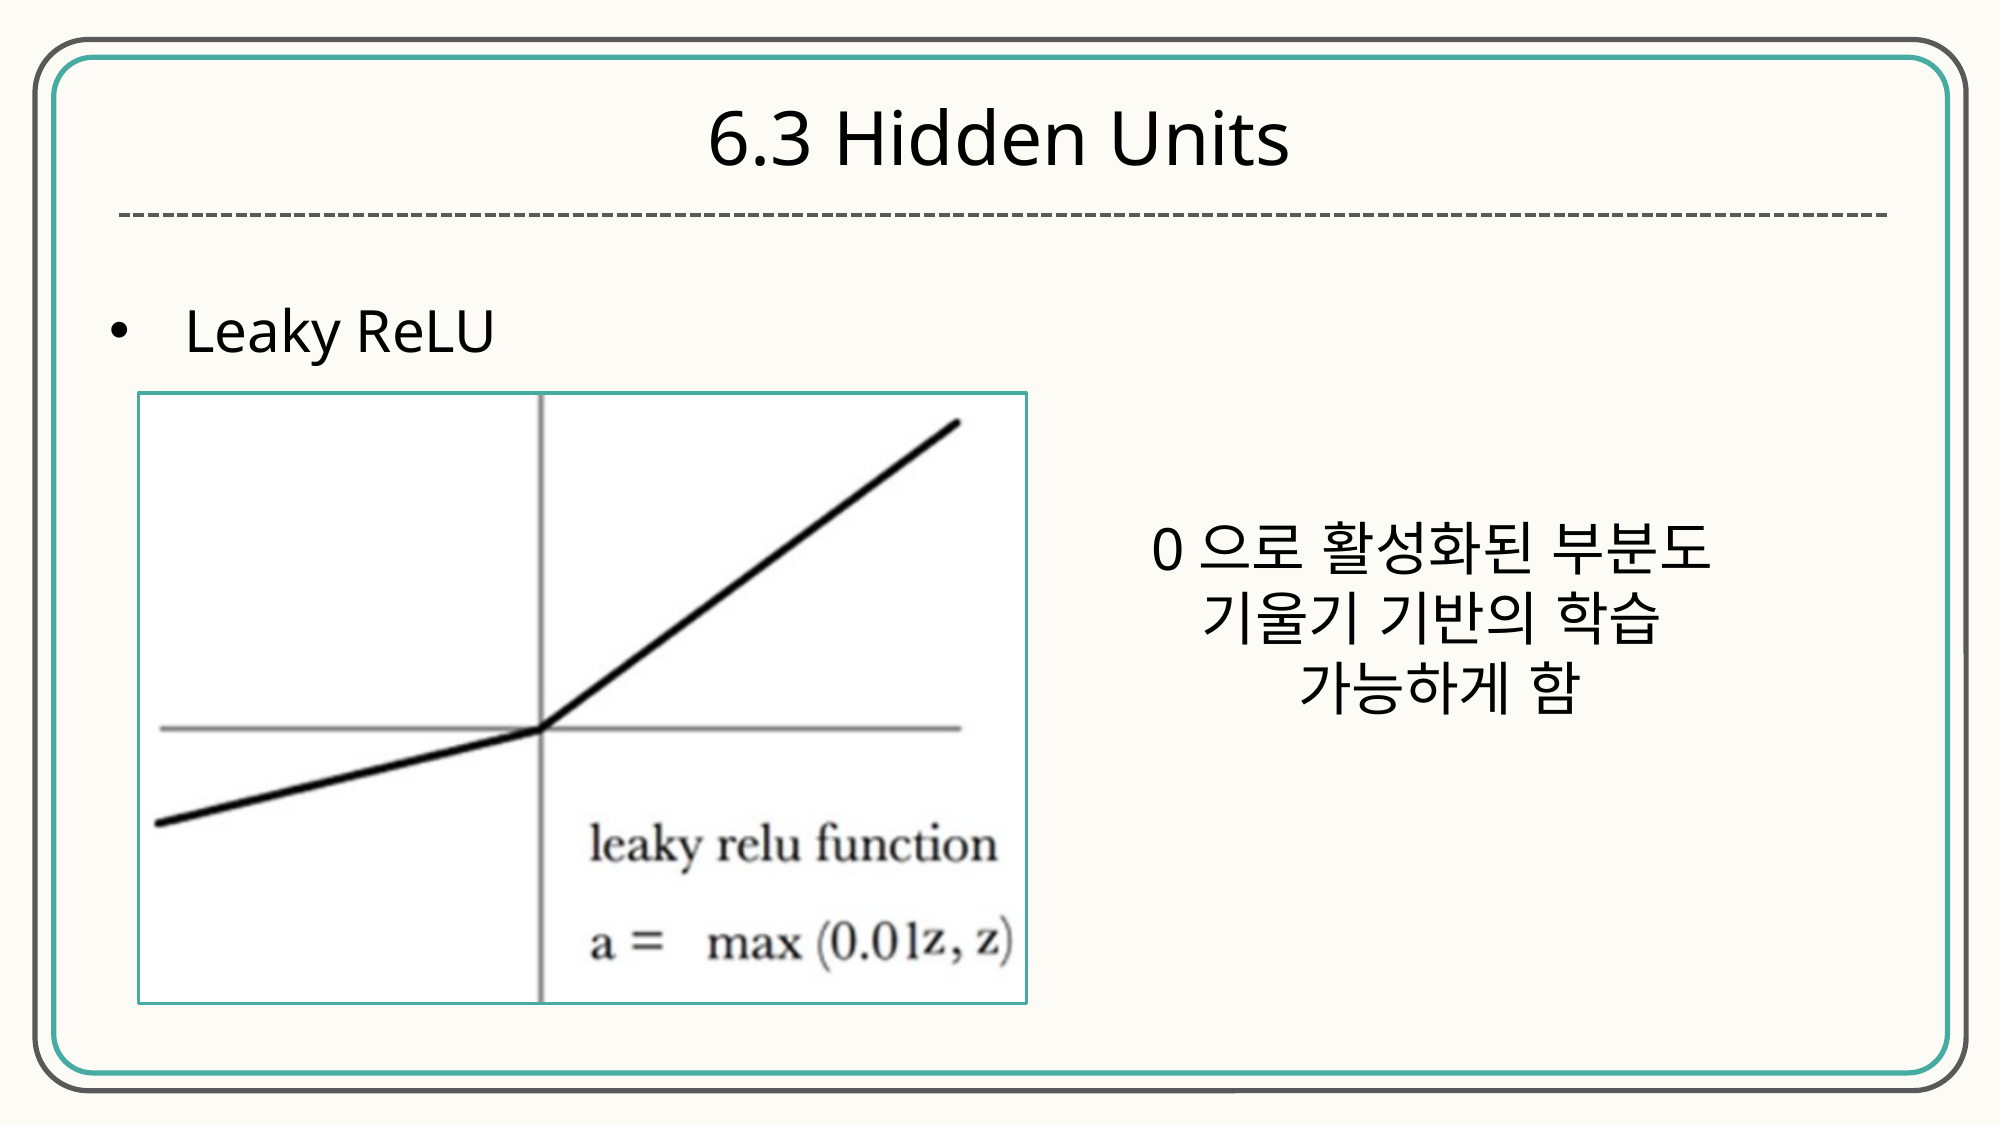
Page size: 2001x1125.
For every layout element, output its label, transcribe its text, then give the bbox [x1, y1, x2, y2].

picture [140, 394, 1025, 1003]
text_box 6.3 Hidden Units [693, 82, 1307, 188]
text_box 0으로 활성화된 부분도 기울기 기반의 학습 가능하게 함 [1028, 504, 1860, 730]
text_box Leaky ReLU [94, 217, 1947, 617]
text_box [33, 38, 1968, 1092]
